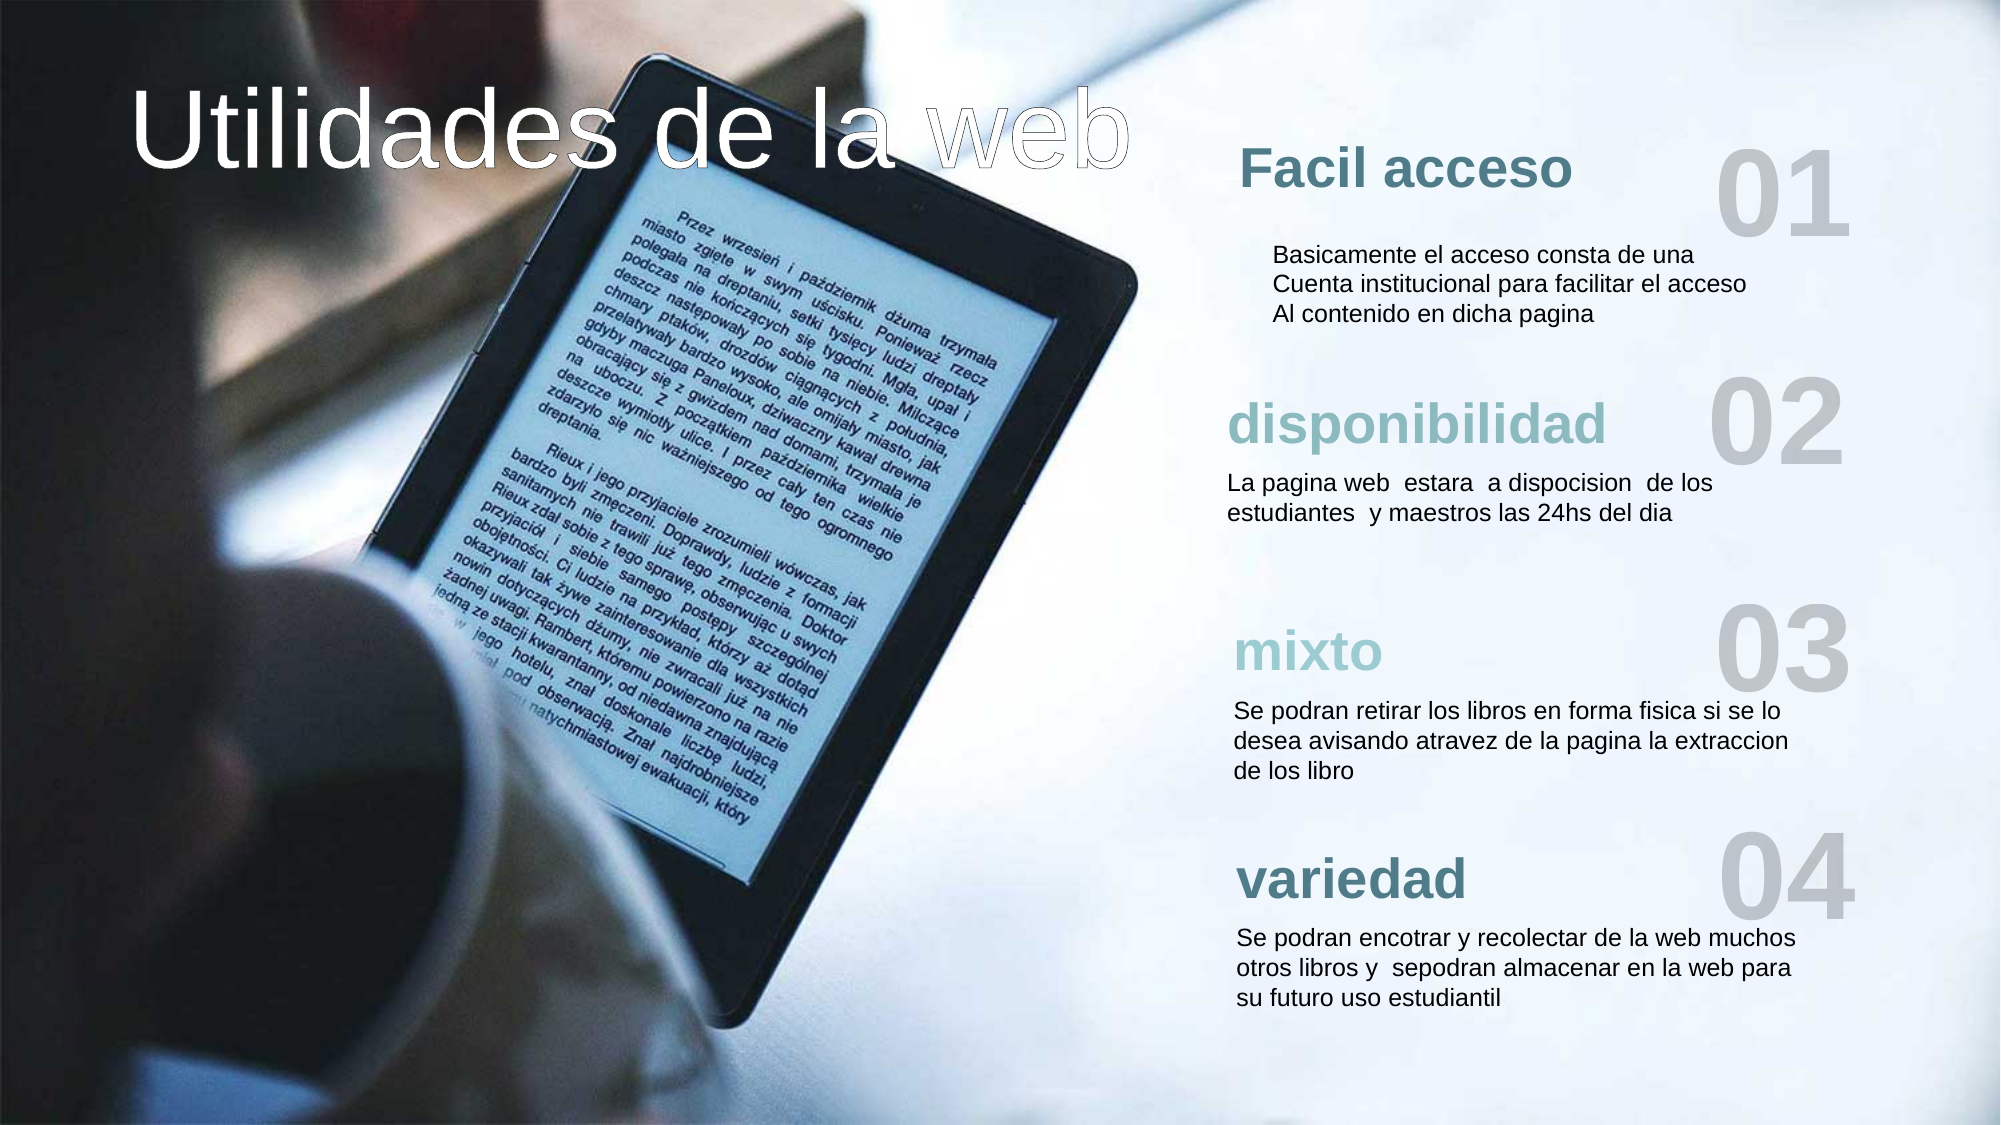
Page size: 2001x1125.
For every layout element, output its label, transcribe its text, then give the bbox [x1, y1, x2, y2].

text_box Utilidades de la web [112, 48, 1203, 198]
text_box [1209, 331, 1881, 536]
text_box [1215, 559, 1888, 793]
picture [0, 0, 2001, 1125]
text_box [1218, 786, 1890, 1021]
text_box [1221, 104, 1888, 337]
